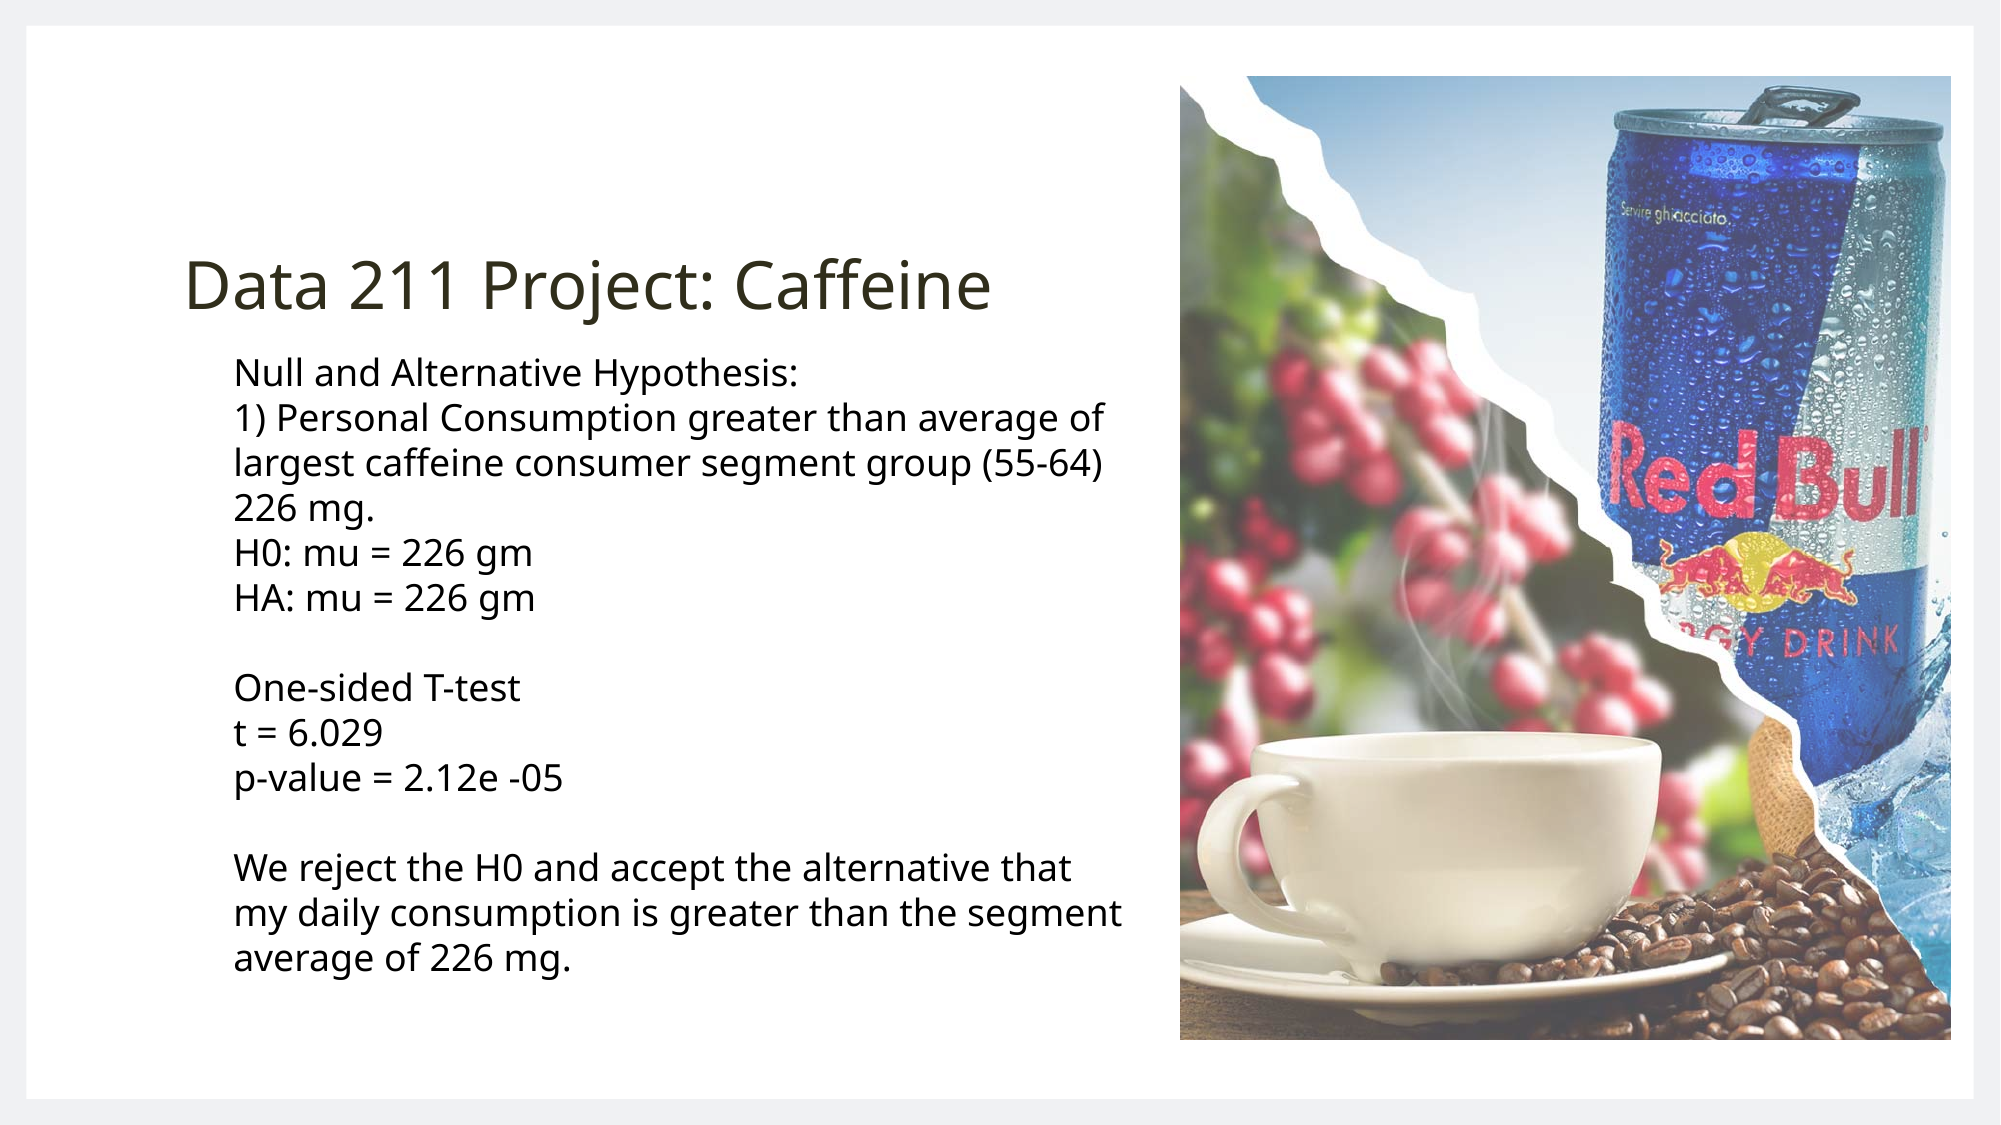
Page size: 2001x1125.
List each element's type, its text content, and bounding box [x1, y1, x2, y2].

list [1180, 76, 1951, 1040]
text_box Null and Alternative Hypothesis: 1) Personal Consumption greater than average of largest caffeine consumer segment group (55-64) 226 mg. H0: mu = 226 gm HA: mu = 226 gm One-sided T-test t = 6.029 p-value = 2.12e -05 We reject the H0 and accept the alternative that my daily consumption is greater than the segment average of 226 mg. [218, 341, 1139, 1077]
title Data 211 Project: Caffeine [168, 118, 1180, 331]
